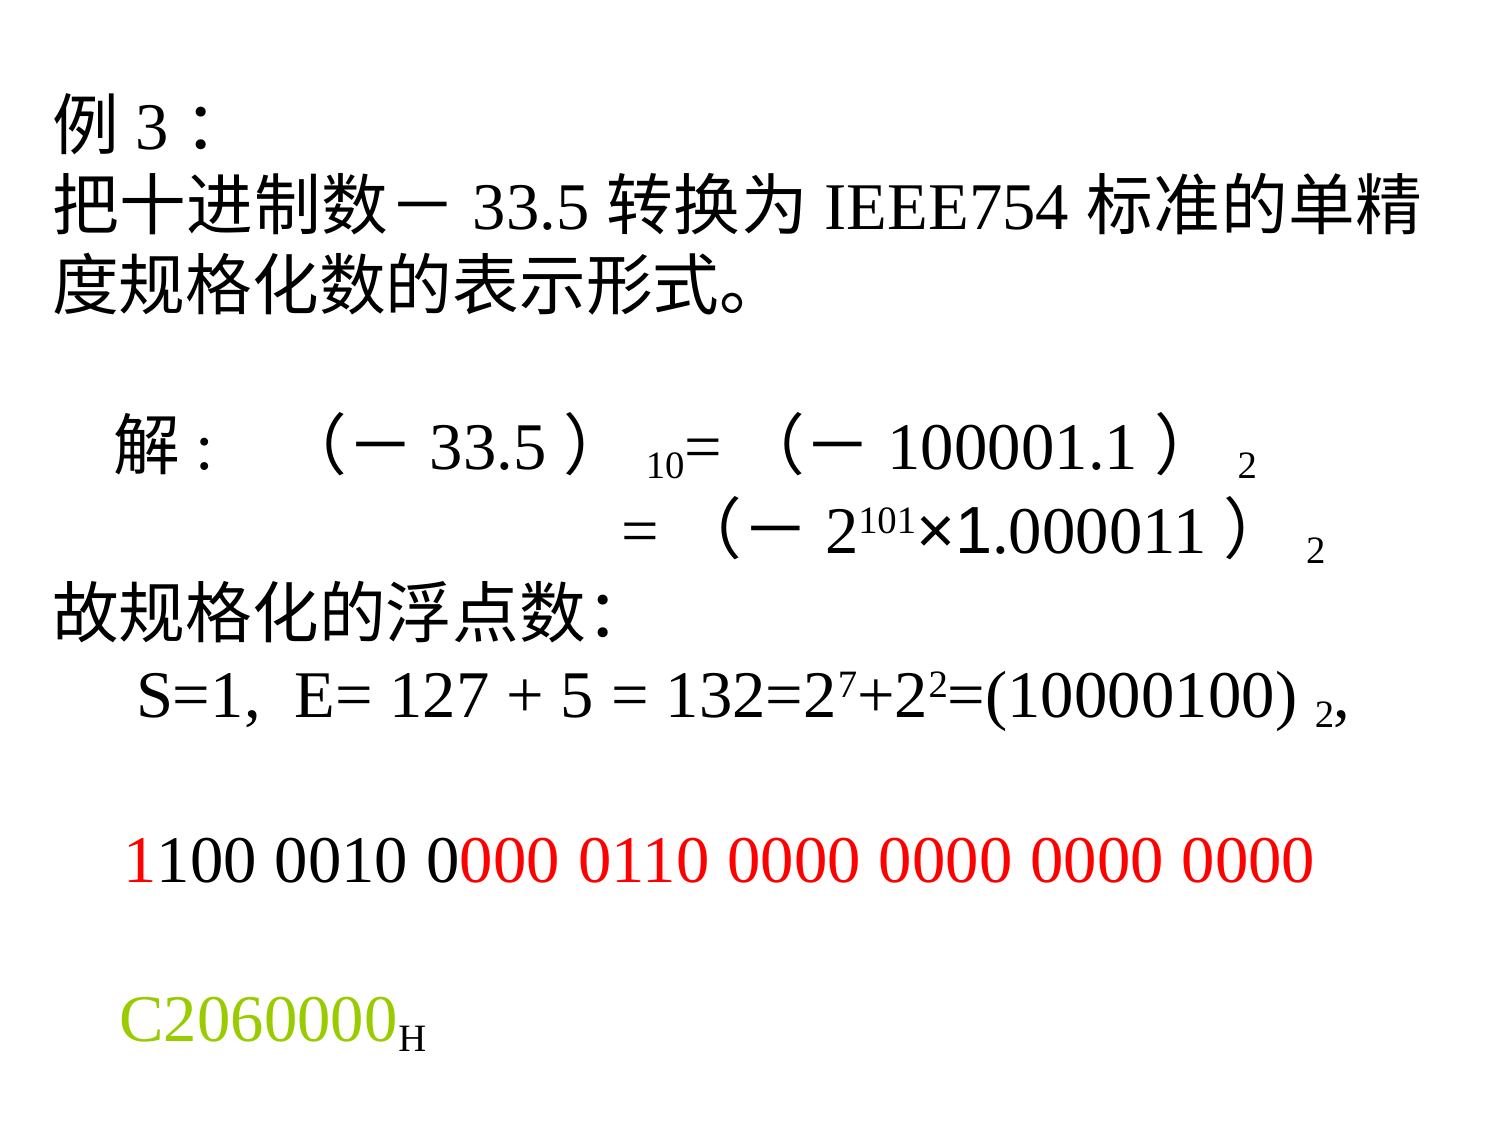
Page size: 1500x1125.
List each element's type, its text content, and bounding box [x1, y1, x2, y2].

text_box 例3： 把十进制数－33.5转换为IEEE754标准的单精度规格化数的表示形式。 解: （－33.5）10=（－100001.1）2 =（－2101×1.000011）2 故规格化的浮点数： S=1, E= 127 + 5 = 132=27+22=(10000100) 2, 1100 0010 0000 0110 0000 0000 0000 0000 C2060000H [37, 75, 1438, 1067]
